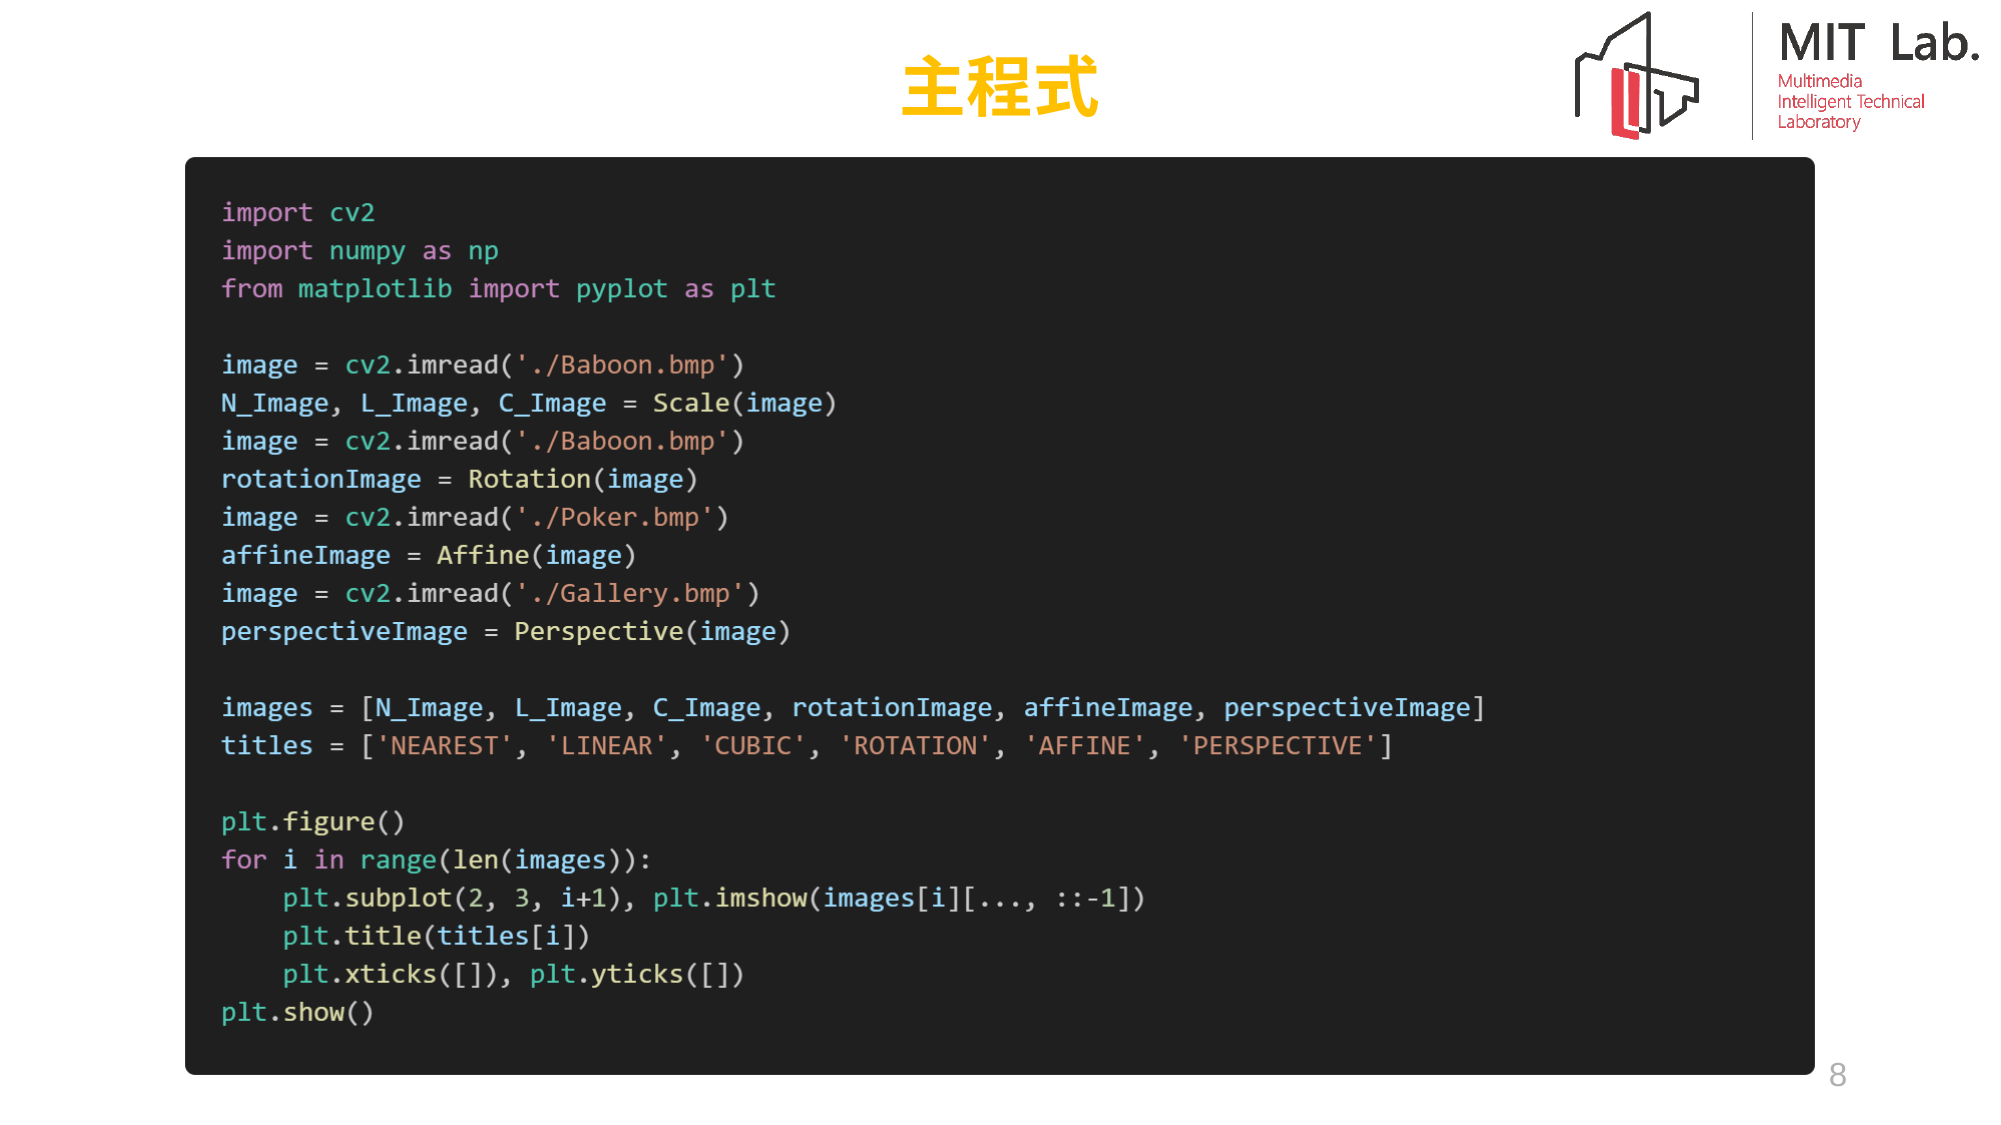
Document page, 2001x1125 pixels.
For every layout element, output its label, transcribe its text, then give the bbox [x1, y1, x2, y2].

picture [182, 0, 2001, 1076]
slide_number 8 [1412, 1042, 1863, 1103]
text_box 主程式 [499, 34, 1501, 135]
